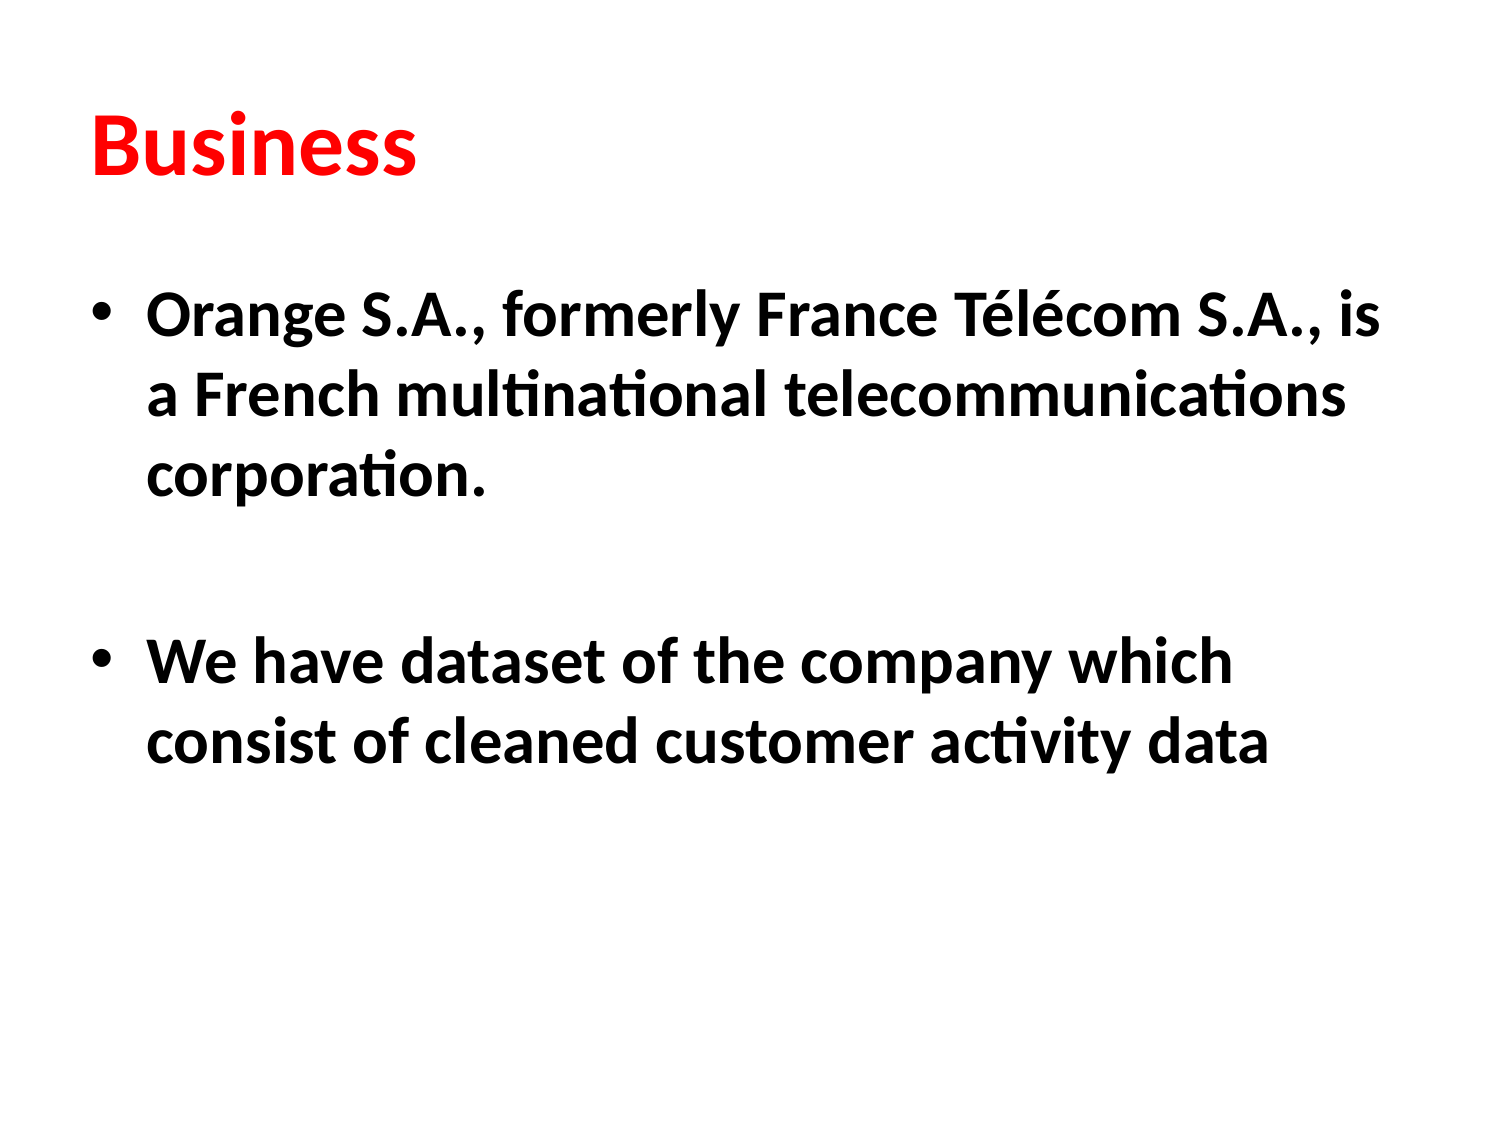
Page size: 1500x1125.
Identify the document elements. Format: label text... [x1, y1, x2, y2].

title Business [75, 45, 1425, 233]
list Orange S.A., formerly France Télécom S.A., is a French multinational telecommunications corporation. We have dataset of the company which consist of cleaned customer activity data [75, 262, 1425, 1038]
